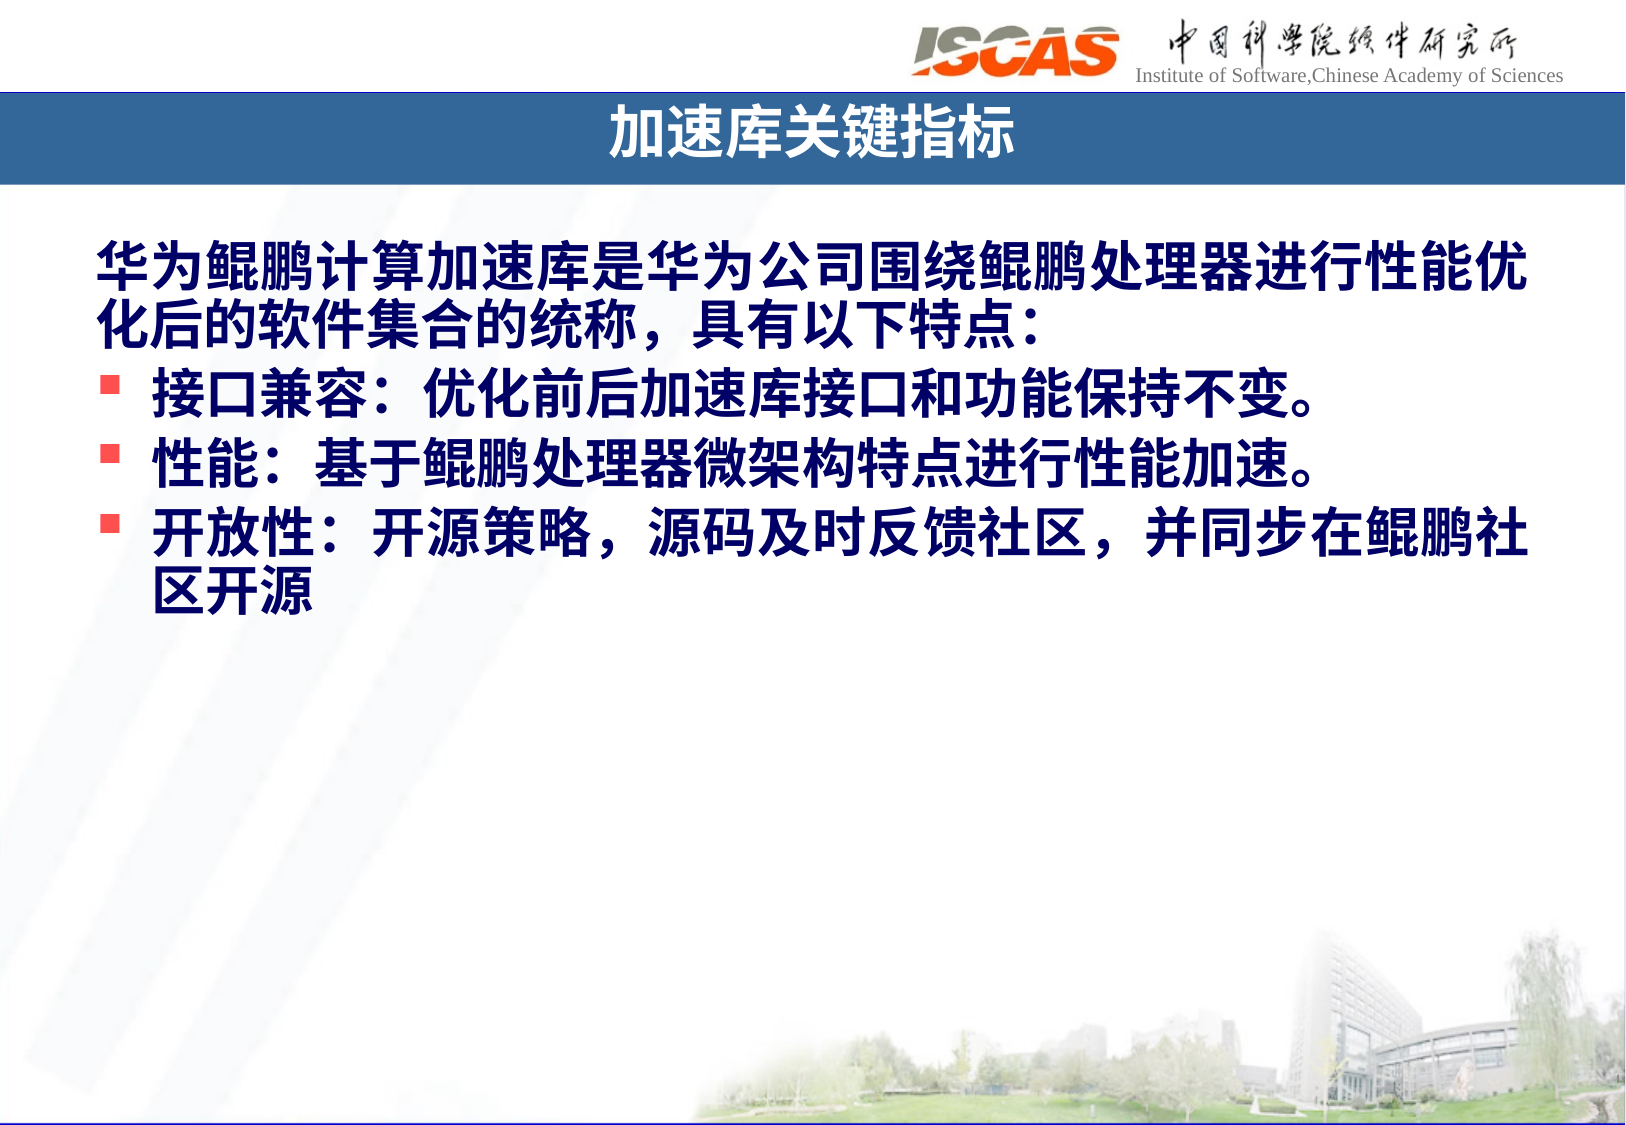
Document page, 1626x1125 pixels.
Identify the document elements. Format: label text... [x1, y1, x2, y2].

picture [0, 92, 1626, 1125]
list 华为鲲鹏计算加速库是华为公司围绕鲲鹏处理器进行性能优化后的软件集合的统称，具有以下特点： 接口兼容：优化前后加速库接口和功能保持不变。 性能：基于鲲鹏处理器微架构特点进行性能加速。 开放性：开源策略，源码及时反馈社区，并同步在鲲鹏社区开源 [80, 231, 1545, 988]
picture [1166, 15, 1519, 71]
title 加速库关键指标 [0, 93, 1625, 185]
picture [907, 18, 1132, 87]
